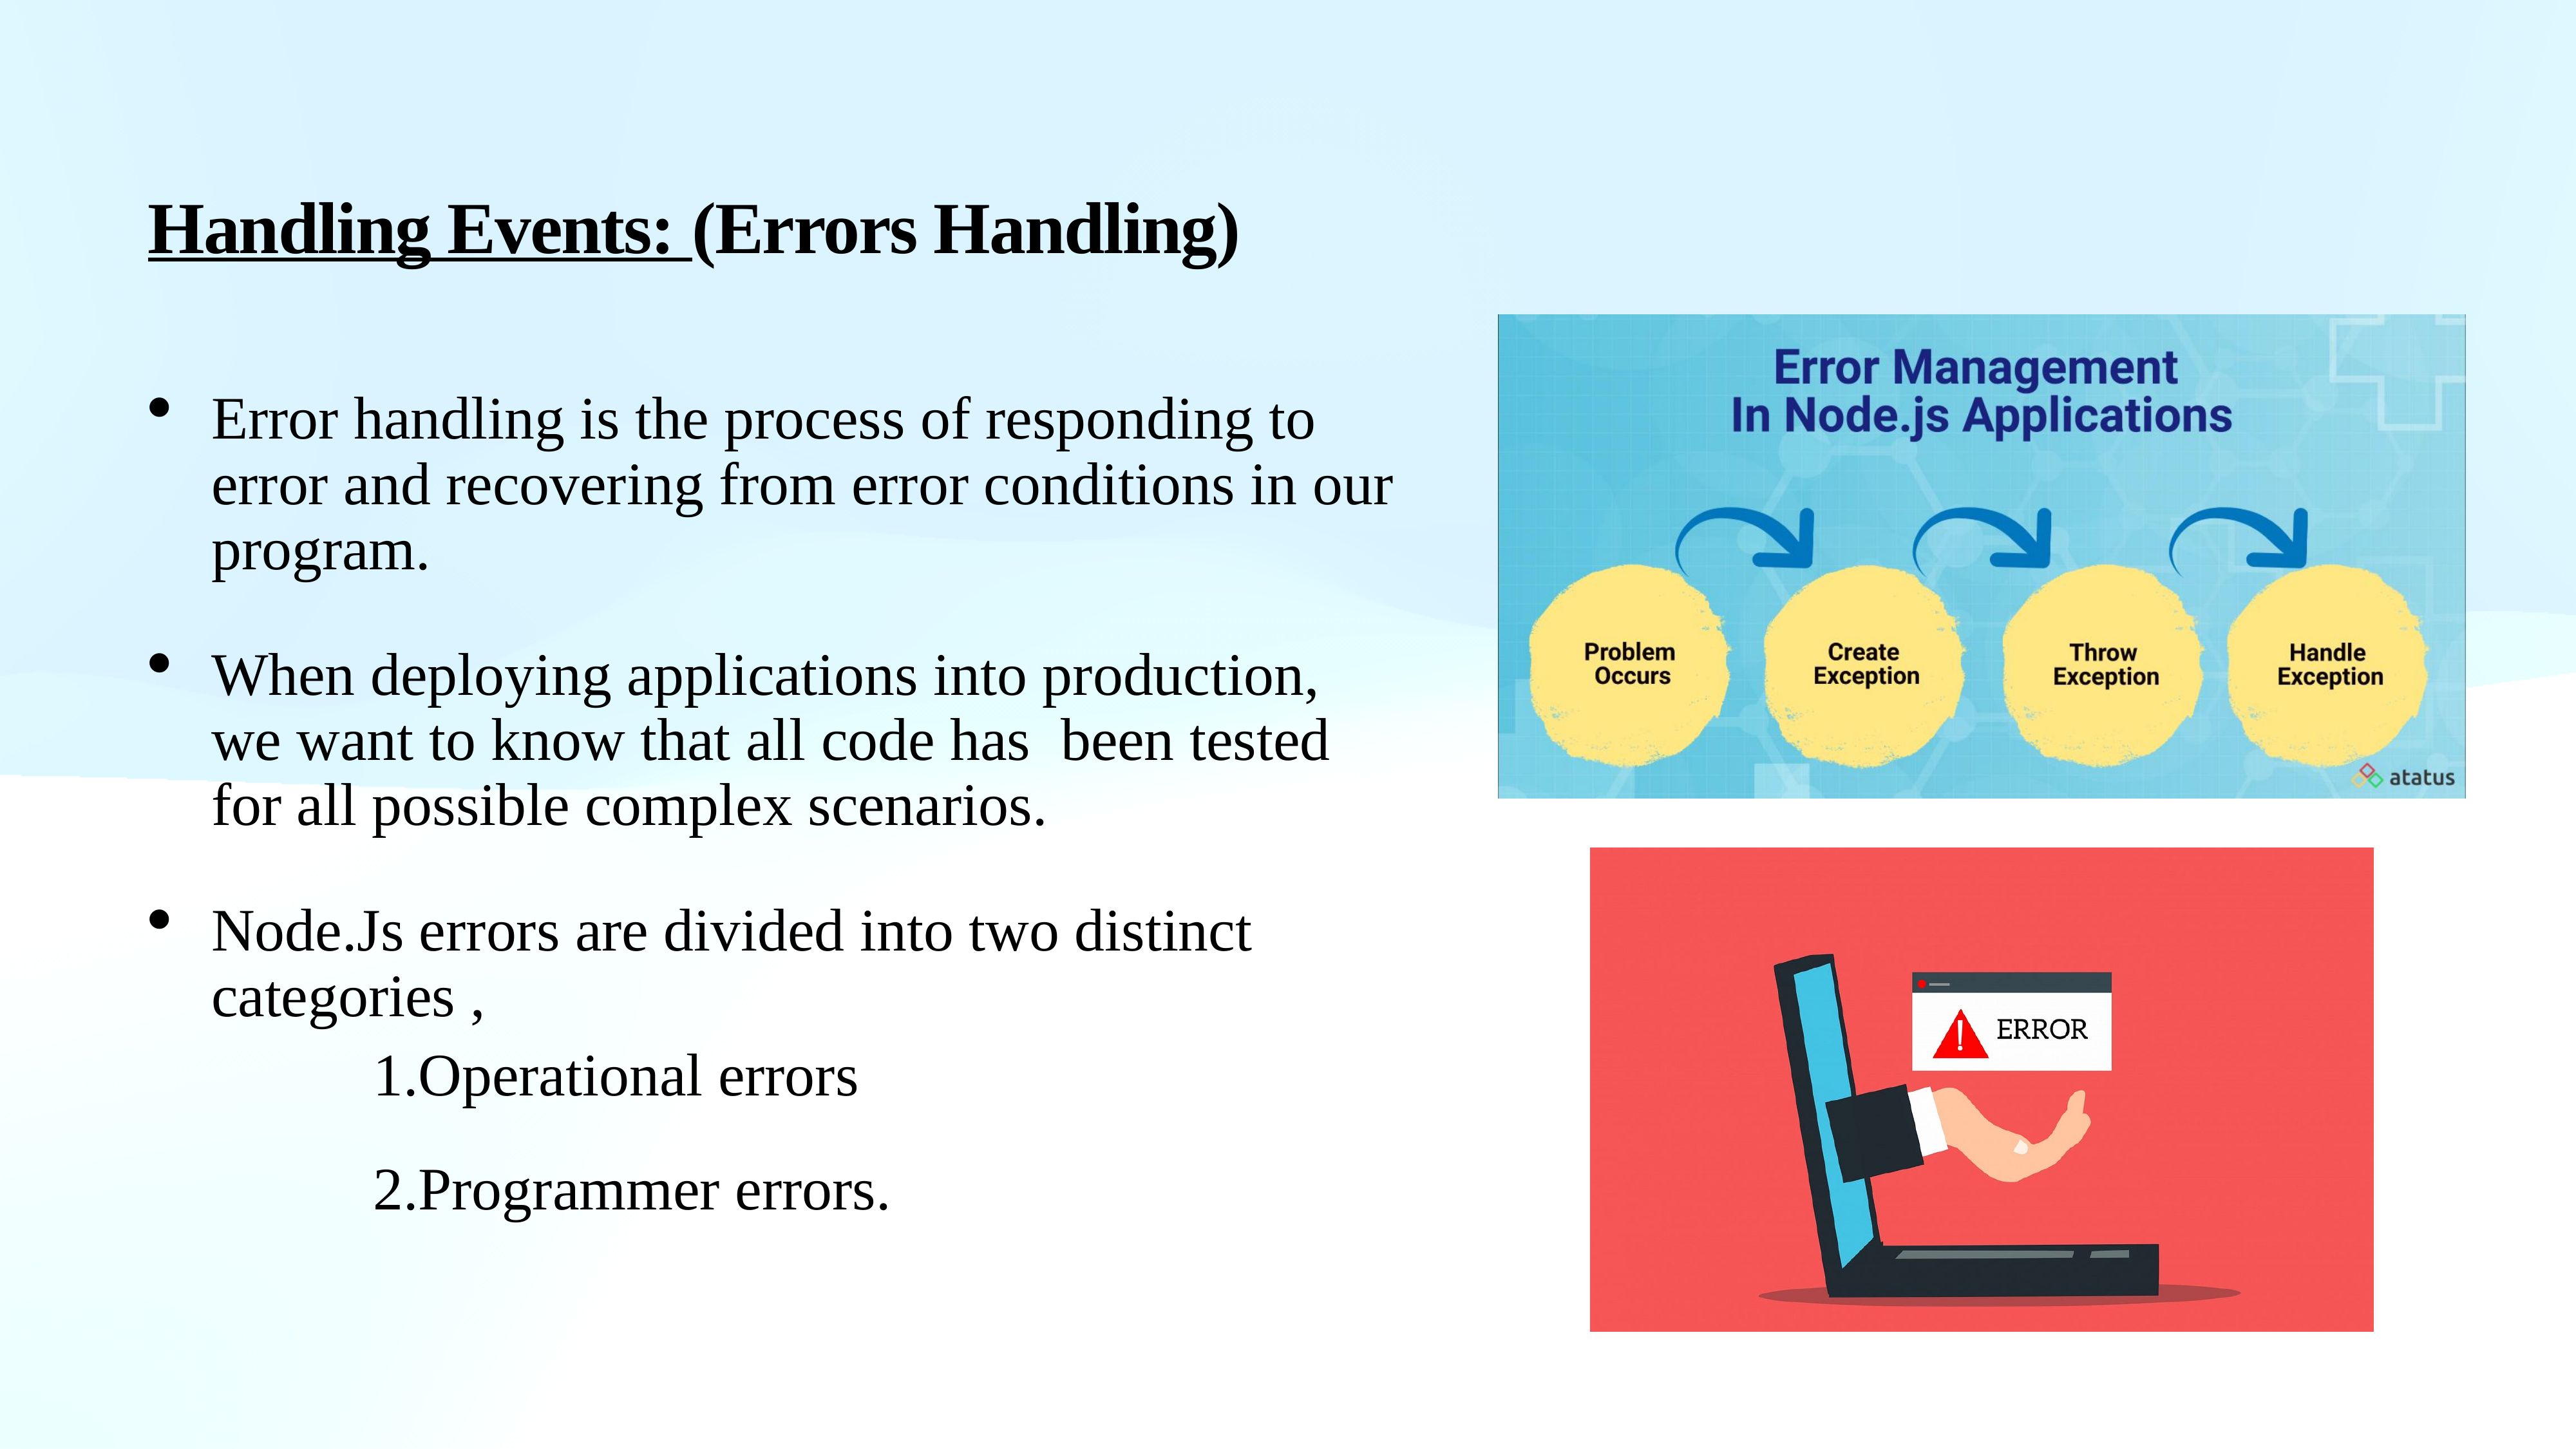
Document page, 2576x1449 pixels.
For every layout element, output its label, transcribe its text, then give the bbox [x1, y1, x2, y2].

picture [0, 0, 2576, 1449]
title Handling Events: (Errors Handling) [142, 191, 1250, 344]
list Error handling is the process of responding to error and recovering from error conditions in our program. When deploying applications into production, we want to know that all code has been tested for all possible complex scenarios. Node.Js errors are divided into two distinct categories , 1.Operational errors 2.Programmer errors. [77, 381, 1412, 1399]
